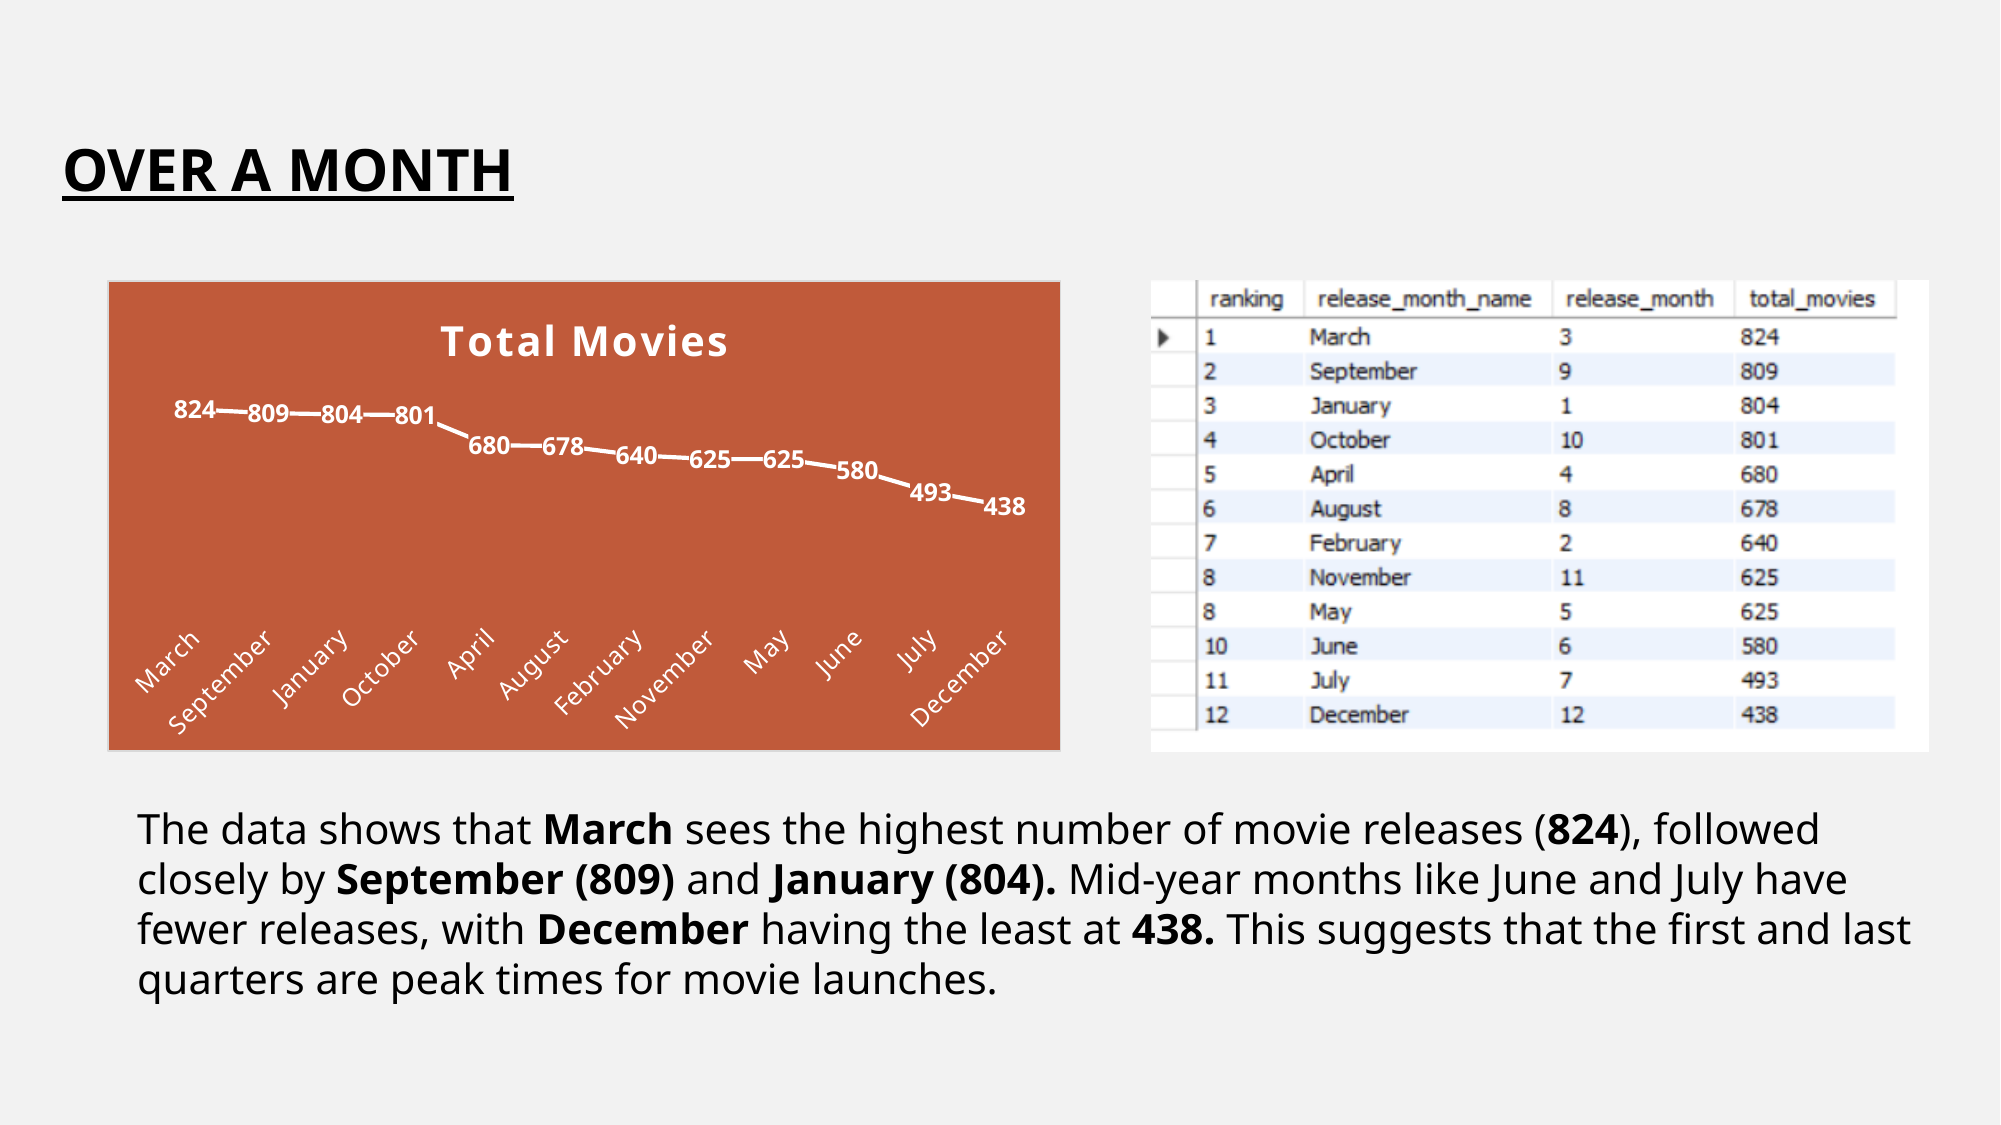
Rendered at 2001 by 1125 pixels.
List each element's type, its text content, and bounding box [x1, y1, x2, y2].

text_box The data shows that March sees the highest number of movie releases (824), followed closely by September (809) and January (804). Mid-year months like June and July have fewer releases, with December having the least at 438. This suggests that the first and last quarters are peak times for movie launches. [122, 795, 1929, 1011]
picture [1151, 280, 1929, 752]
chart [106, 280, 1062, 752]
title OVER A MONTH [47, 41, 1575, 212]
